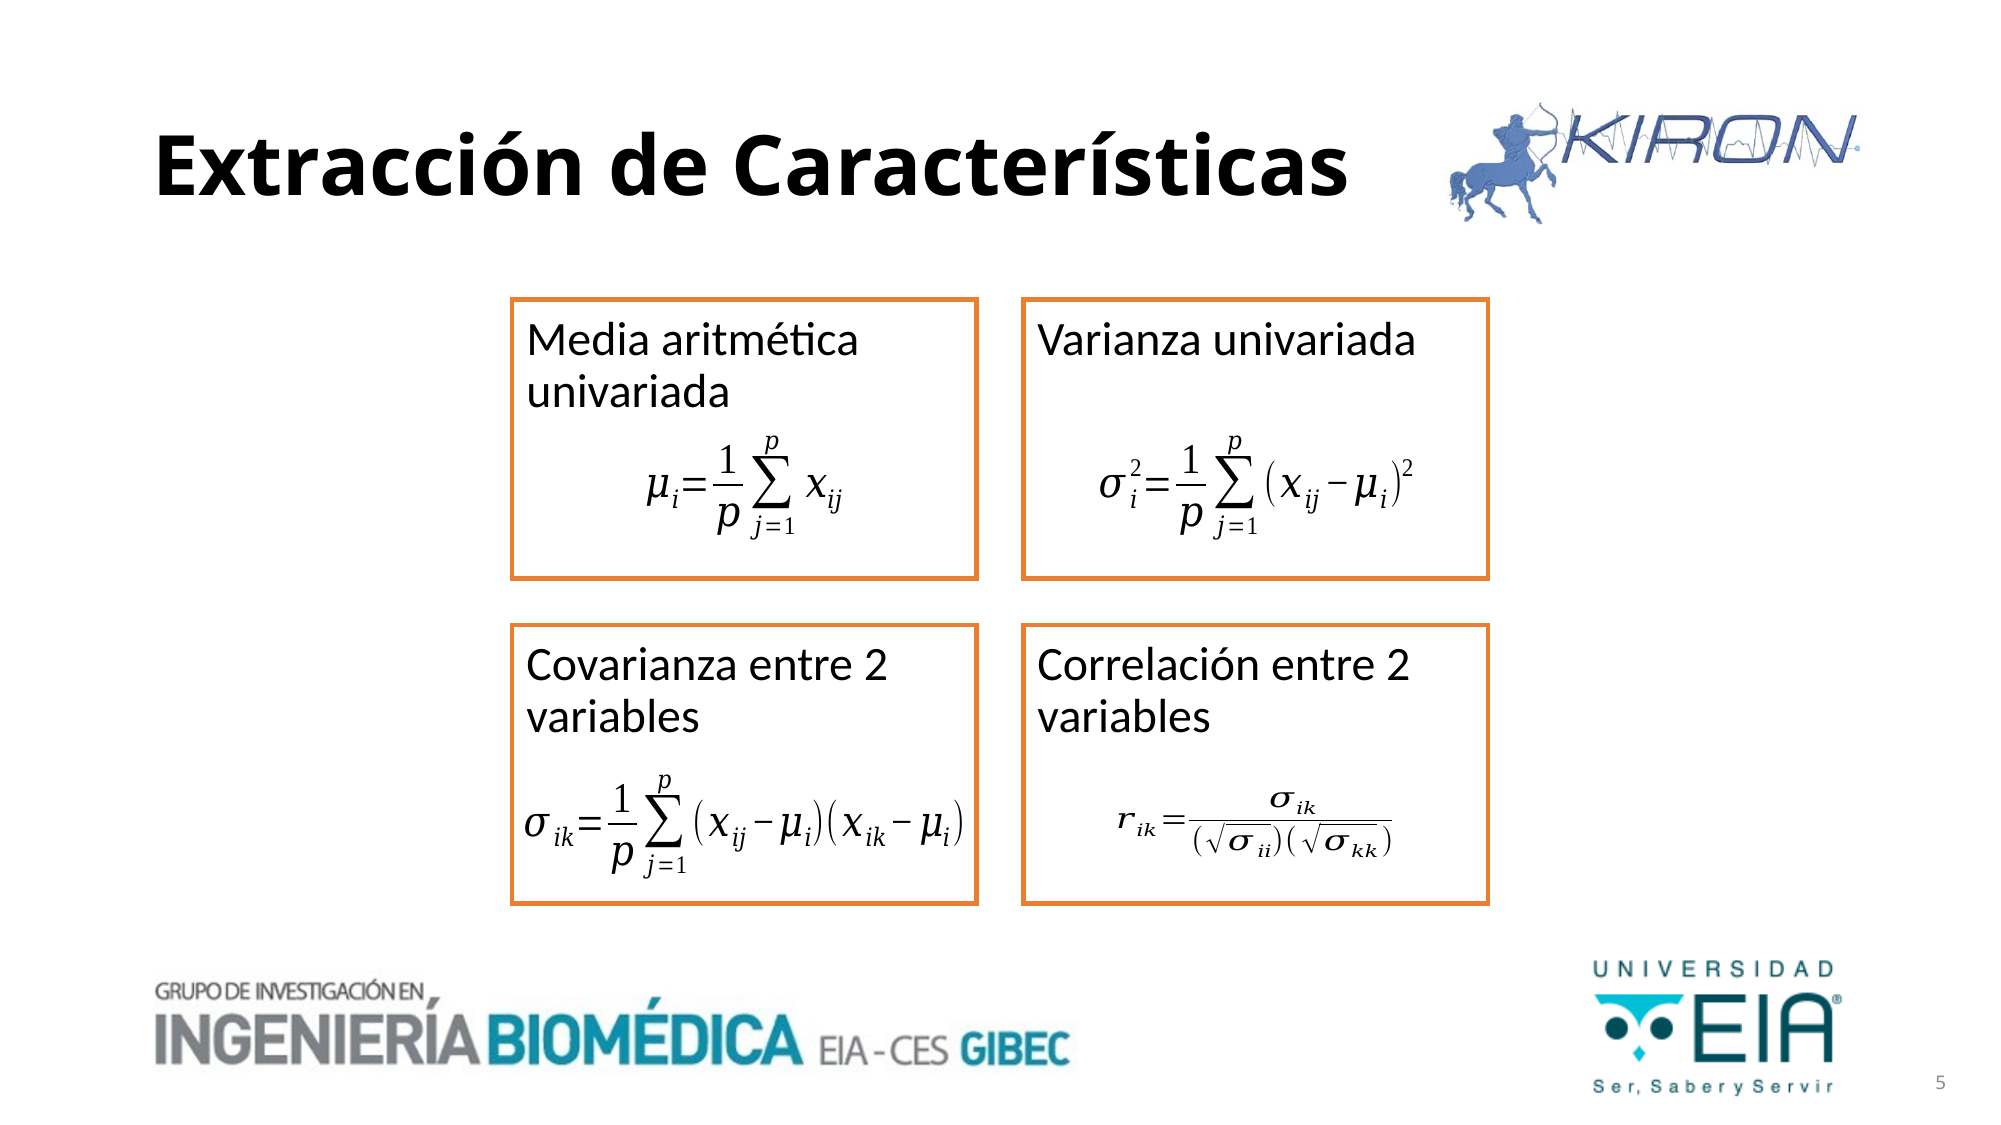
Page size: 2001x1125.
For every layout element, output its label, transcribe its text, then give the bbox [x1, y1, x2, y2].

slide_number 5 [1895, 1053, 1986, 1114]
picture [1570, 943, 1863, 1114]
picture [146, 918, 1088, 1089]
title Extracción de Características [137, 59, 1412, 278]
picture [1446, 98, 1864, 225]
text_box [512, 299, 1488, 904]
